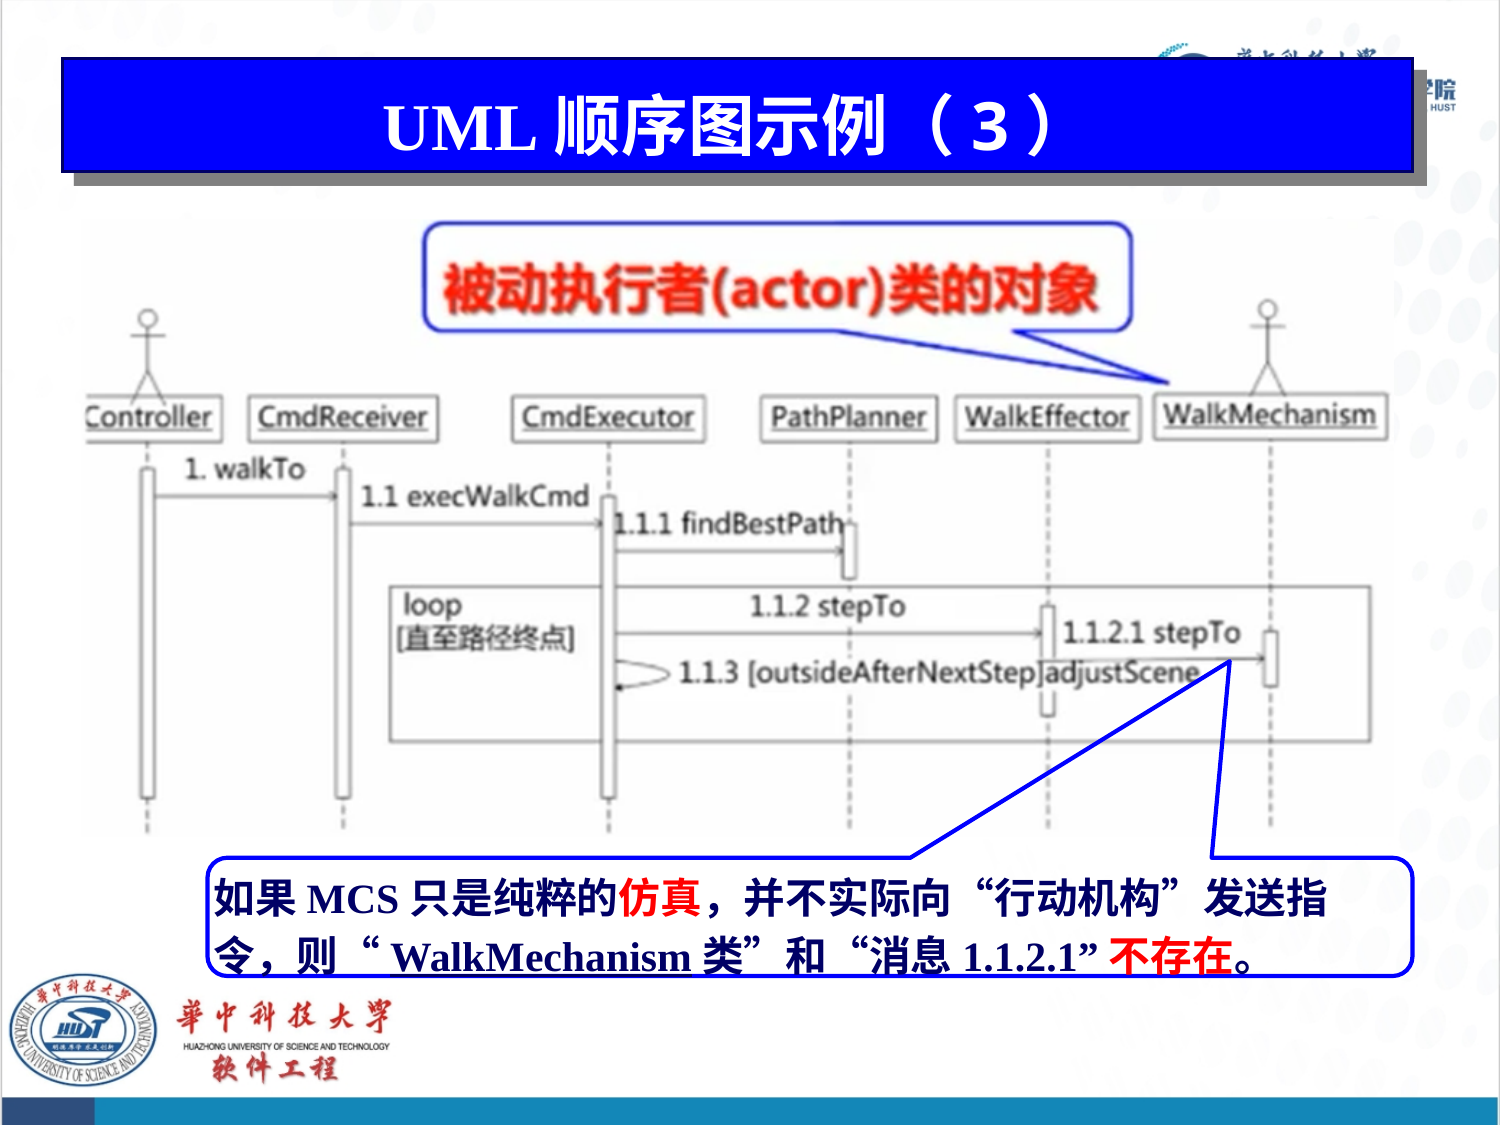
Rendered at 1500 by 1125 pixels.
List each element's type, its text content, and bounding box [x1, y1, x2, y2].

picture [0, 0, 1500, 1125]
title UML顺序图示例（3） [61, 57, 1414, 173]
text_box 如果MCS只是纯粹的仿真，并不实际向“行动机构”发送指令，则“WalkMechanism类”和“消息1.1.2.1”不存在。 [207, 846, 1413, 977]
